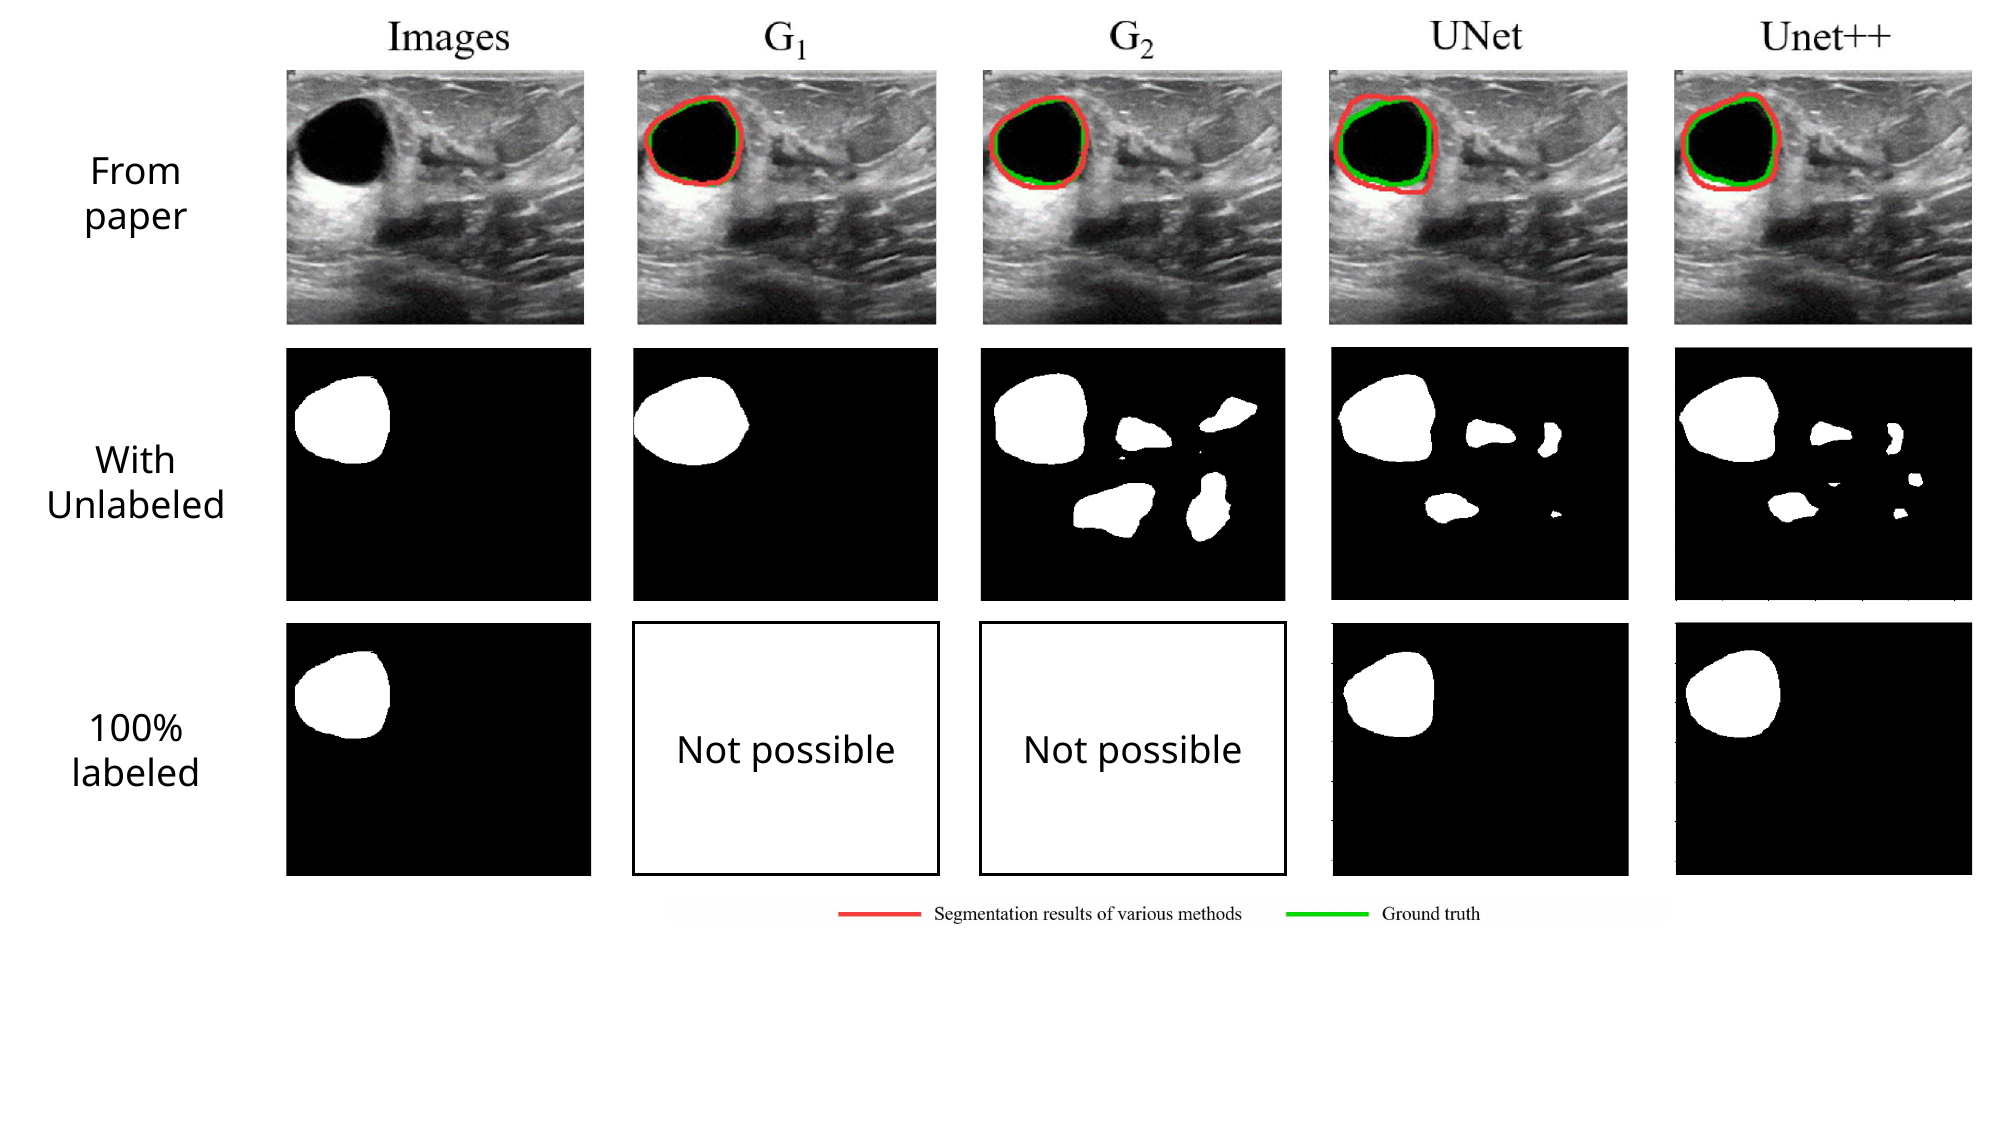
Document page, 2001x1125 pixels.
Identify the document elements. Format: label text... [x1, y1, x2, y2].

picture [1330, 347, 1630, 601]
text_box [979, 621, 1287, 876]
picture [285, 14, 1981, 326]
text_box Not possible [661, 718, 911, 779]
picture [1330, 622, 1630, 876]
picture [1674, 347, 1973, 601]
text_box 100% labeled [20, 696, 252, 801]
picture [285, 347, 592, 601]
picture [285, 622, 592, 876]
text_box With Unlabeled [20, 428, 252, 534]
text_box [632, 621, 940, 876]
text_box Not possible [1008, 718, 1258, 779]
picture [980, 347, 1286, 601]
picture [632, 347, 939, 601]
picture [667, 897, 1671, 925]
text_box From paper [20, 139, 252, 245]
picture [1674, 622, 1973, 876]
